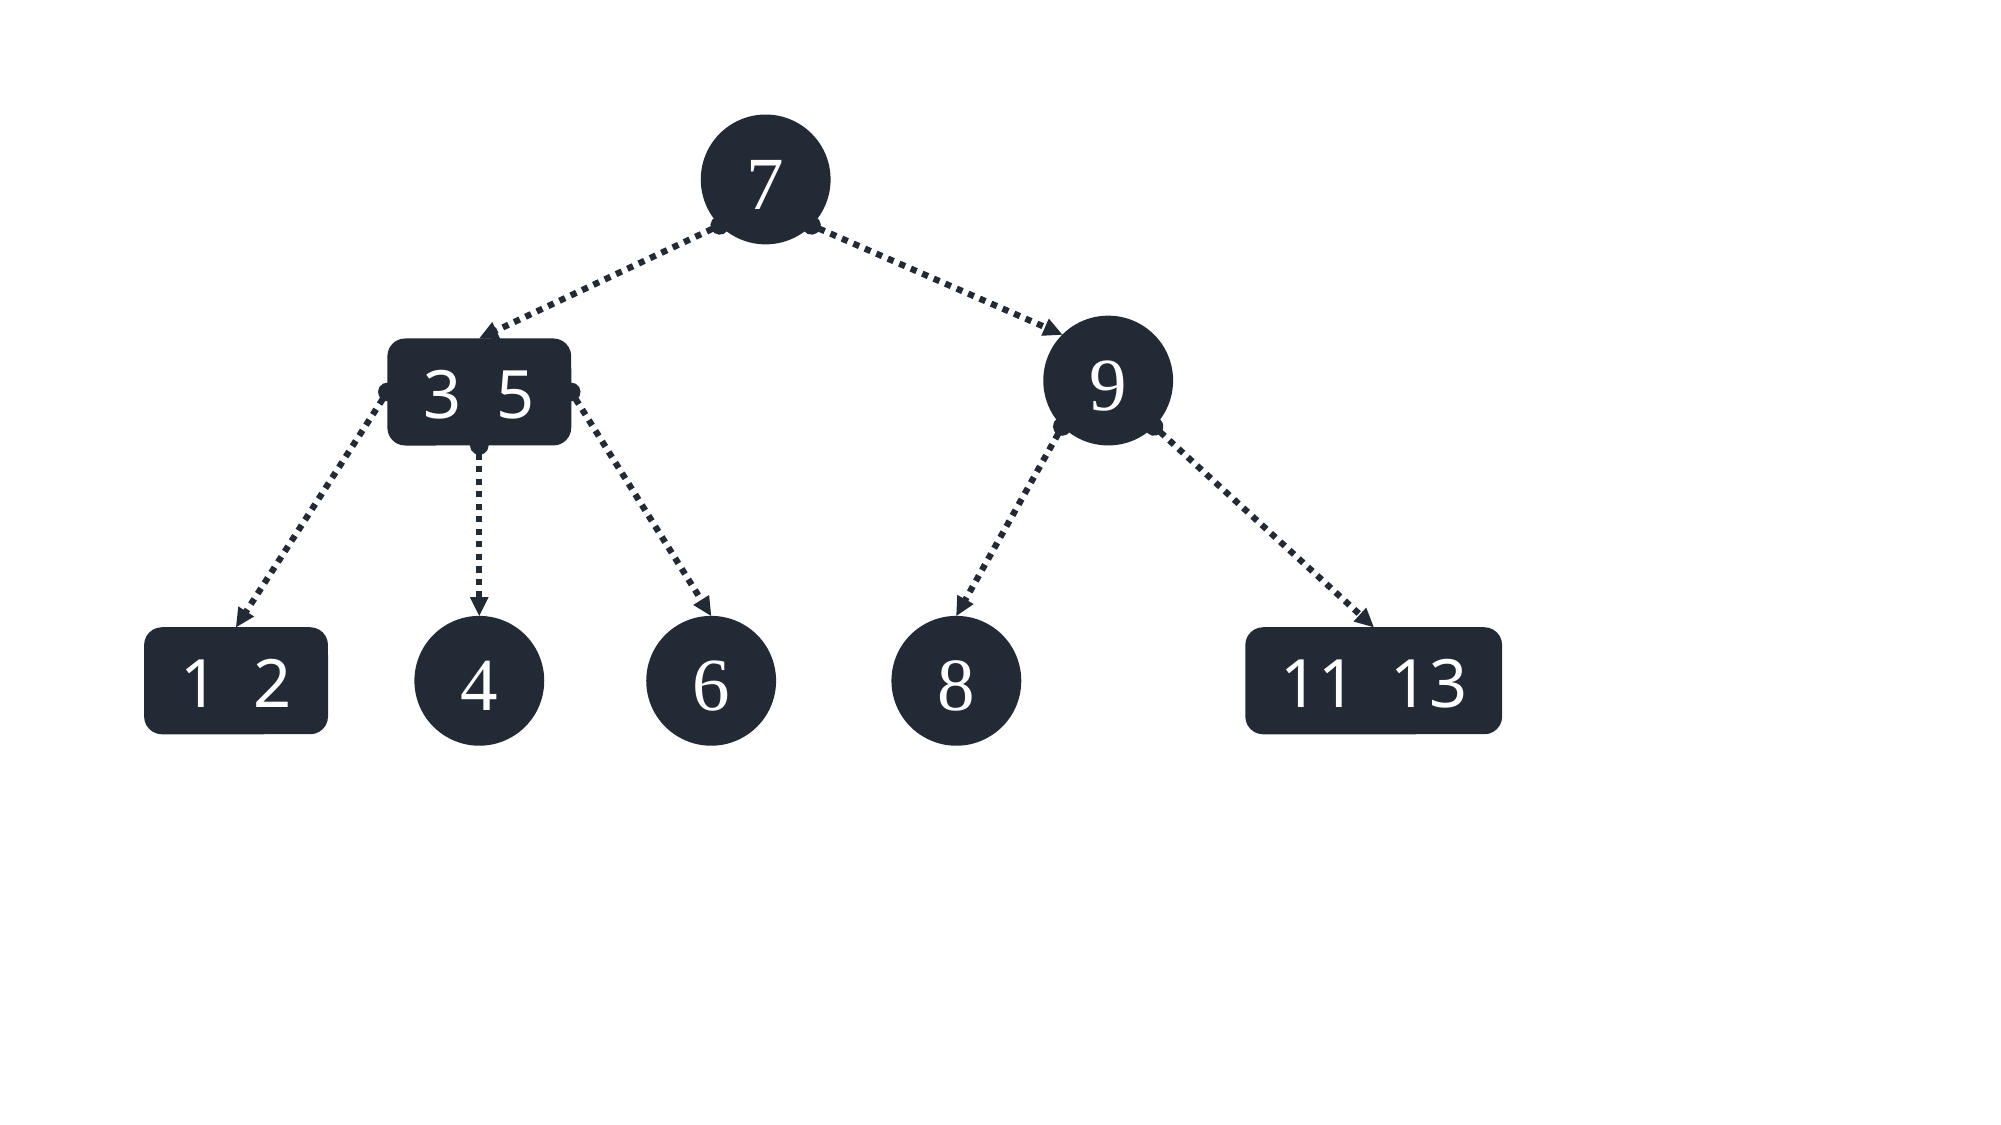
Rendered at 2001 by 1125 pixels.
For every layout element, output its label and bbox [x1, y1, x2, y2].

text_box [144, 114, 1503, 746]
